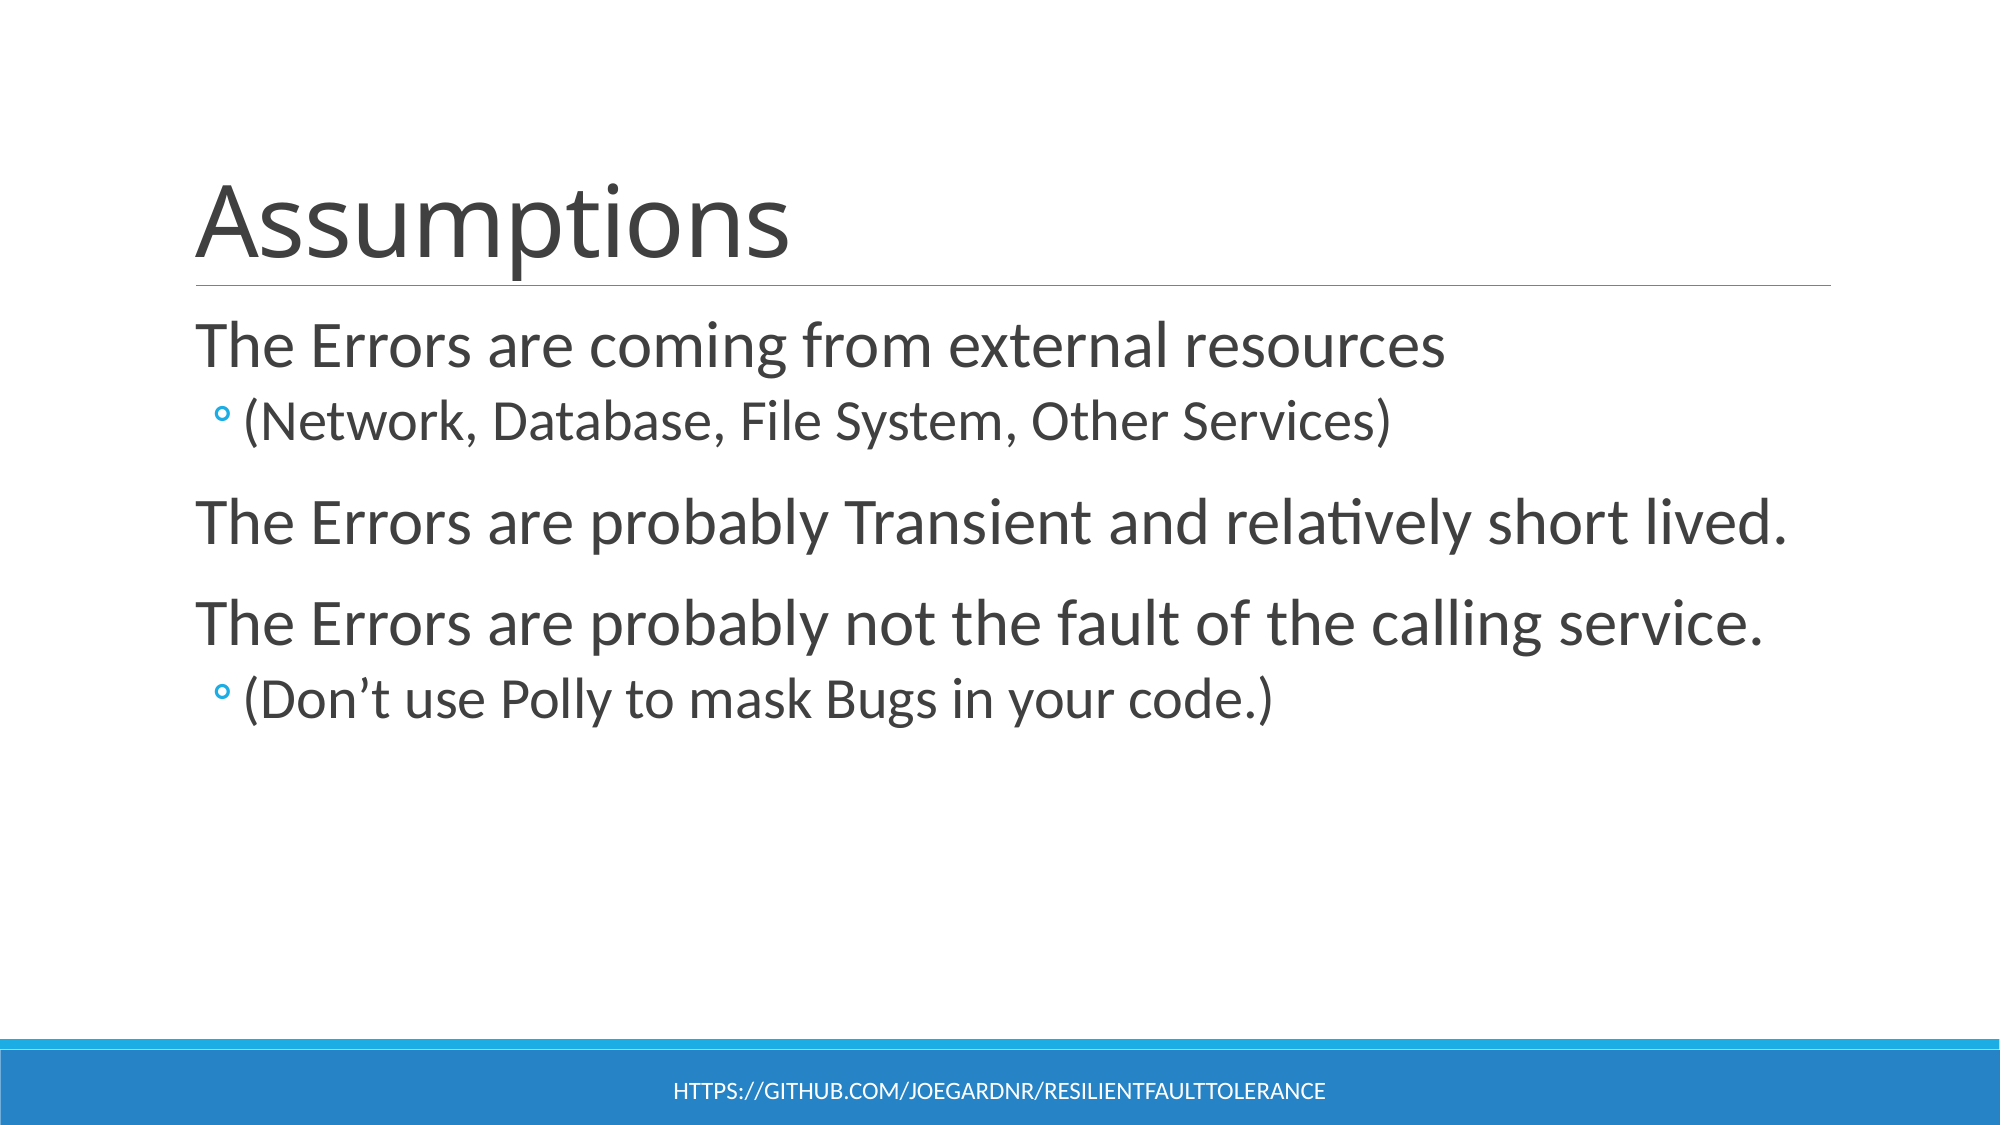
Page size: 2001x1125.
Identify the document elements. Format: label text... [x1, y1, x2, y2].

footer https://github.com/joegardnr/ResilientFaultTolerance [604, 1059, 1396, 1120]
title Assumptions [180, 47, 1830, 285]
list The Errors are coming from external resources (Network, Database, File System, Other Services) The Errors are probably Transient and relatively short lived. The Errors are probably not the fault of the calling service. (Don’t use Polly to mask Bugs in your code.) [180, 302, 1830, 963]
